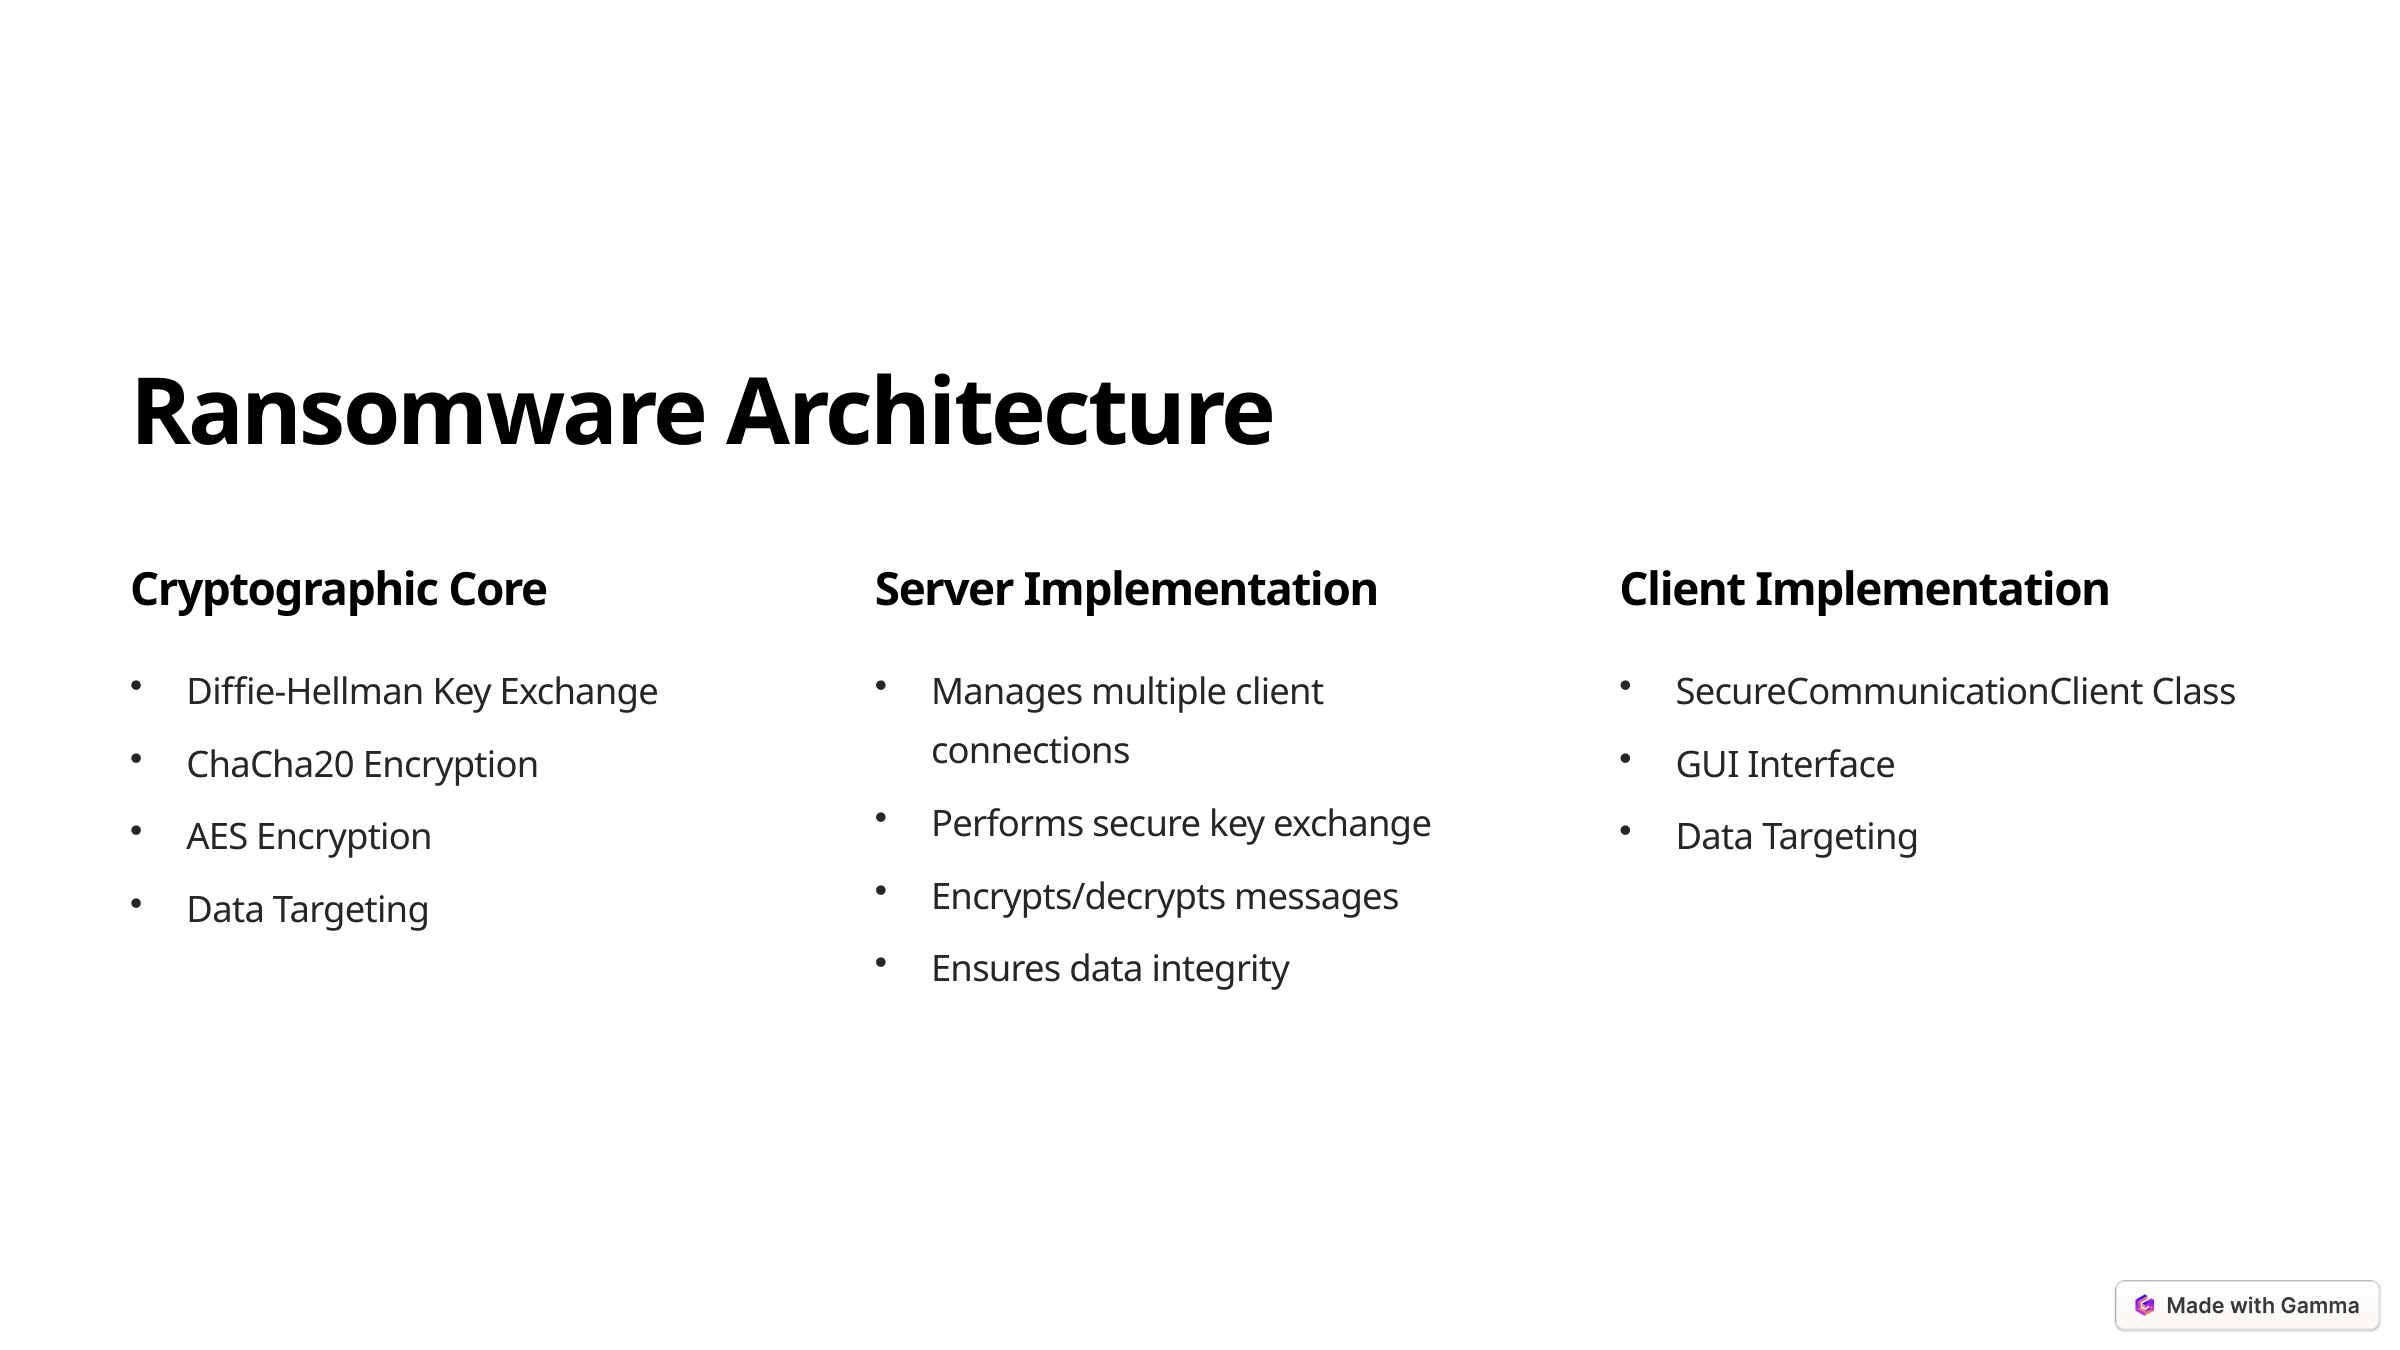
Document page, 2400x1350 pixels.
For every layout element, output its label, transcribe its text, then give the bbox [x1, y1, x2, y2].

text_box Cryptographic Core [130, 557, 596, 616]
text_box Client Implementation [1619, 557, 2090, 616]
picture [2106, 1271, 2389, 1339]
text_box SecureCommunicationClient Class [1619, 652, 2272, 712]
text_box GUI Interface [1619, 724, 2272, 785]
text_box Diffie-Hellman Key Exchange [130, 652, 783, 712]
text_box Performs secure key exchange [874, 784, 1528, 844]
text_box Ensures data integrity [874, 929, 1528, 989]
text_box Ransomware Architecture [130, 347, 1248, 465]
text_box Manages multiple client connections [874, 652, 1528, 772]
text_box Encrypts/decrypts messages [874, 857, 1528, 917]
text_box Data Targeting [1619, 797, 2272, 857]
text_box Server Implementation [874, 557, 1364, 616]
text_box Data Targeting [130, 870, 783, 930]
text_box AES Encryption [130, 797, 783, 857]
text_box ChaCha20 Encryption [130, 724, 783, 785]
